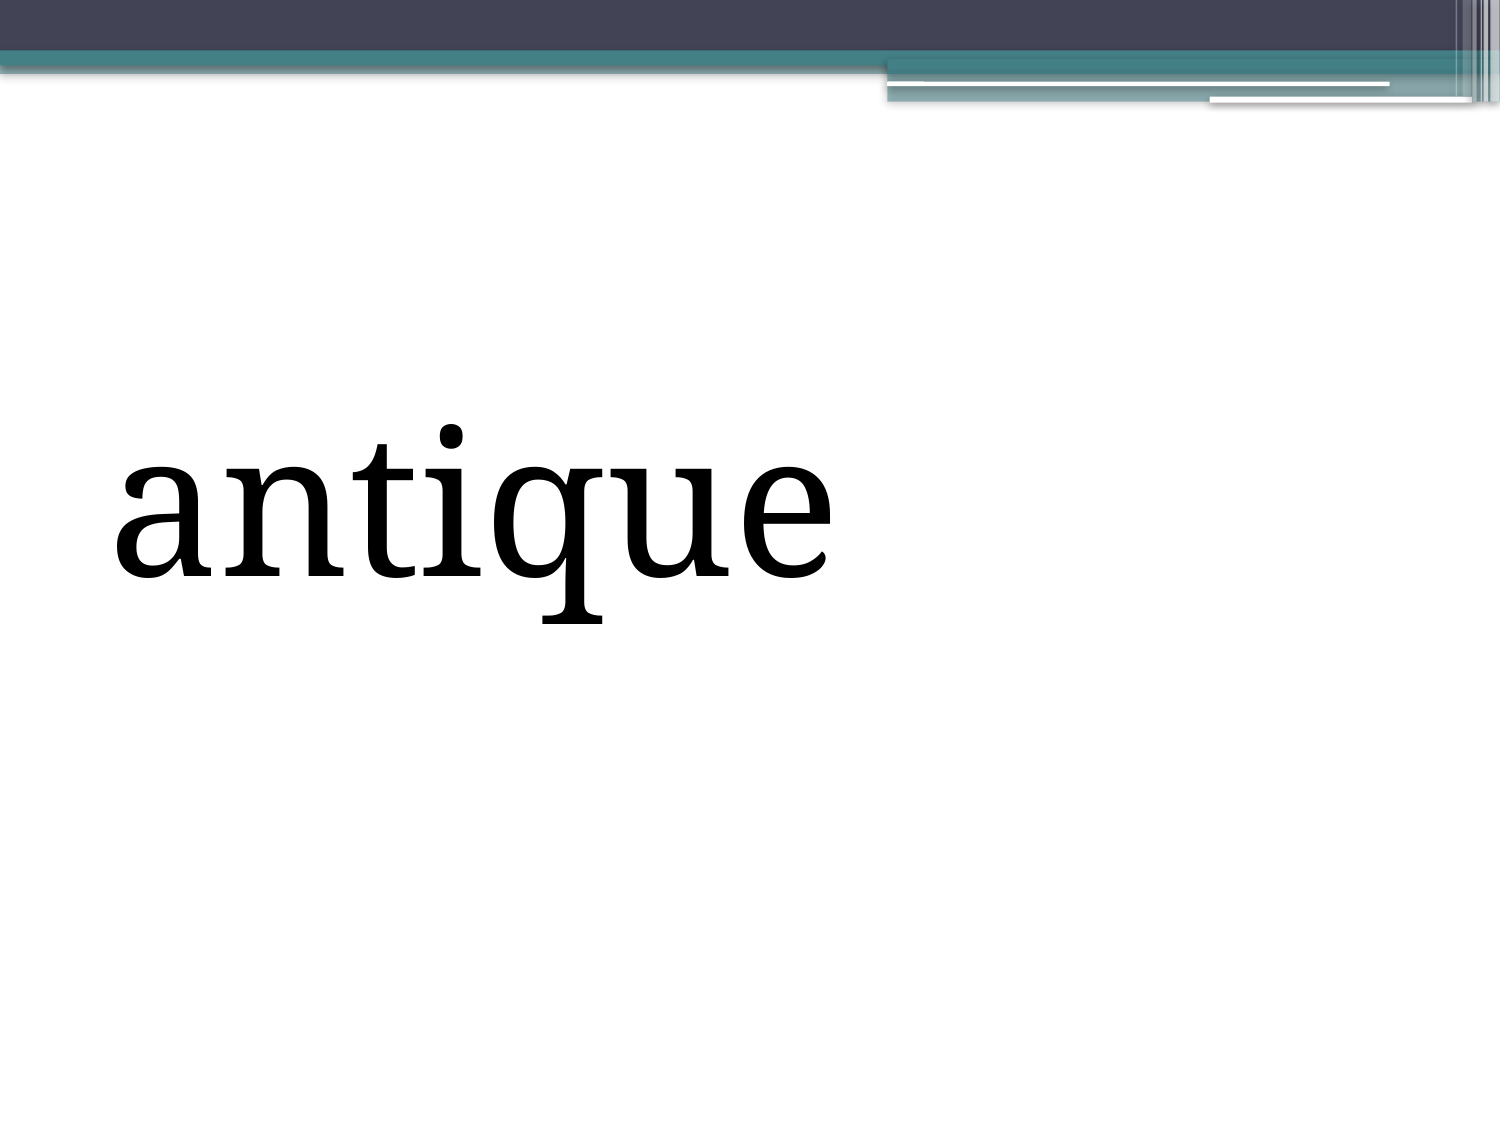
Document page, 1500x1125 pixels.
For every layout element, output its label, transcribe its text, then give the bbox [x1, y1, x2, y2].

list antique [75, 368, 1425, 1079]
